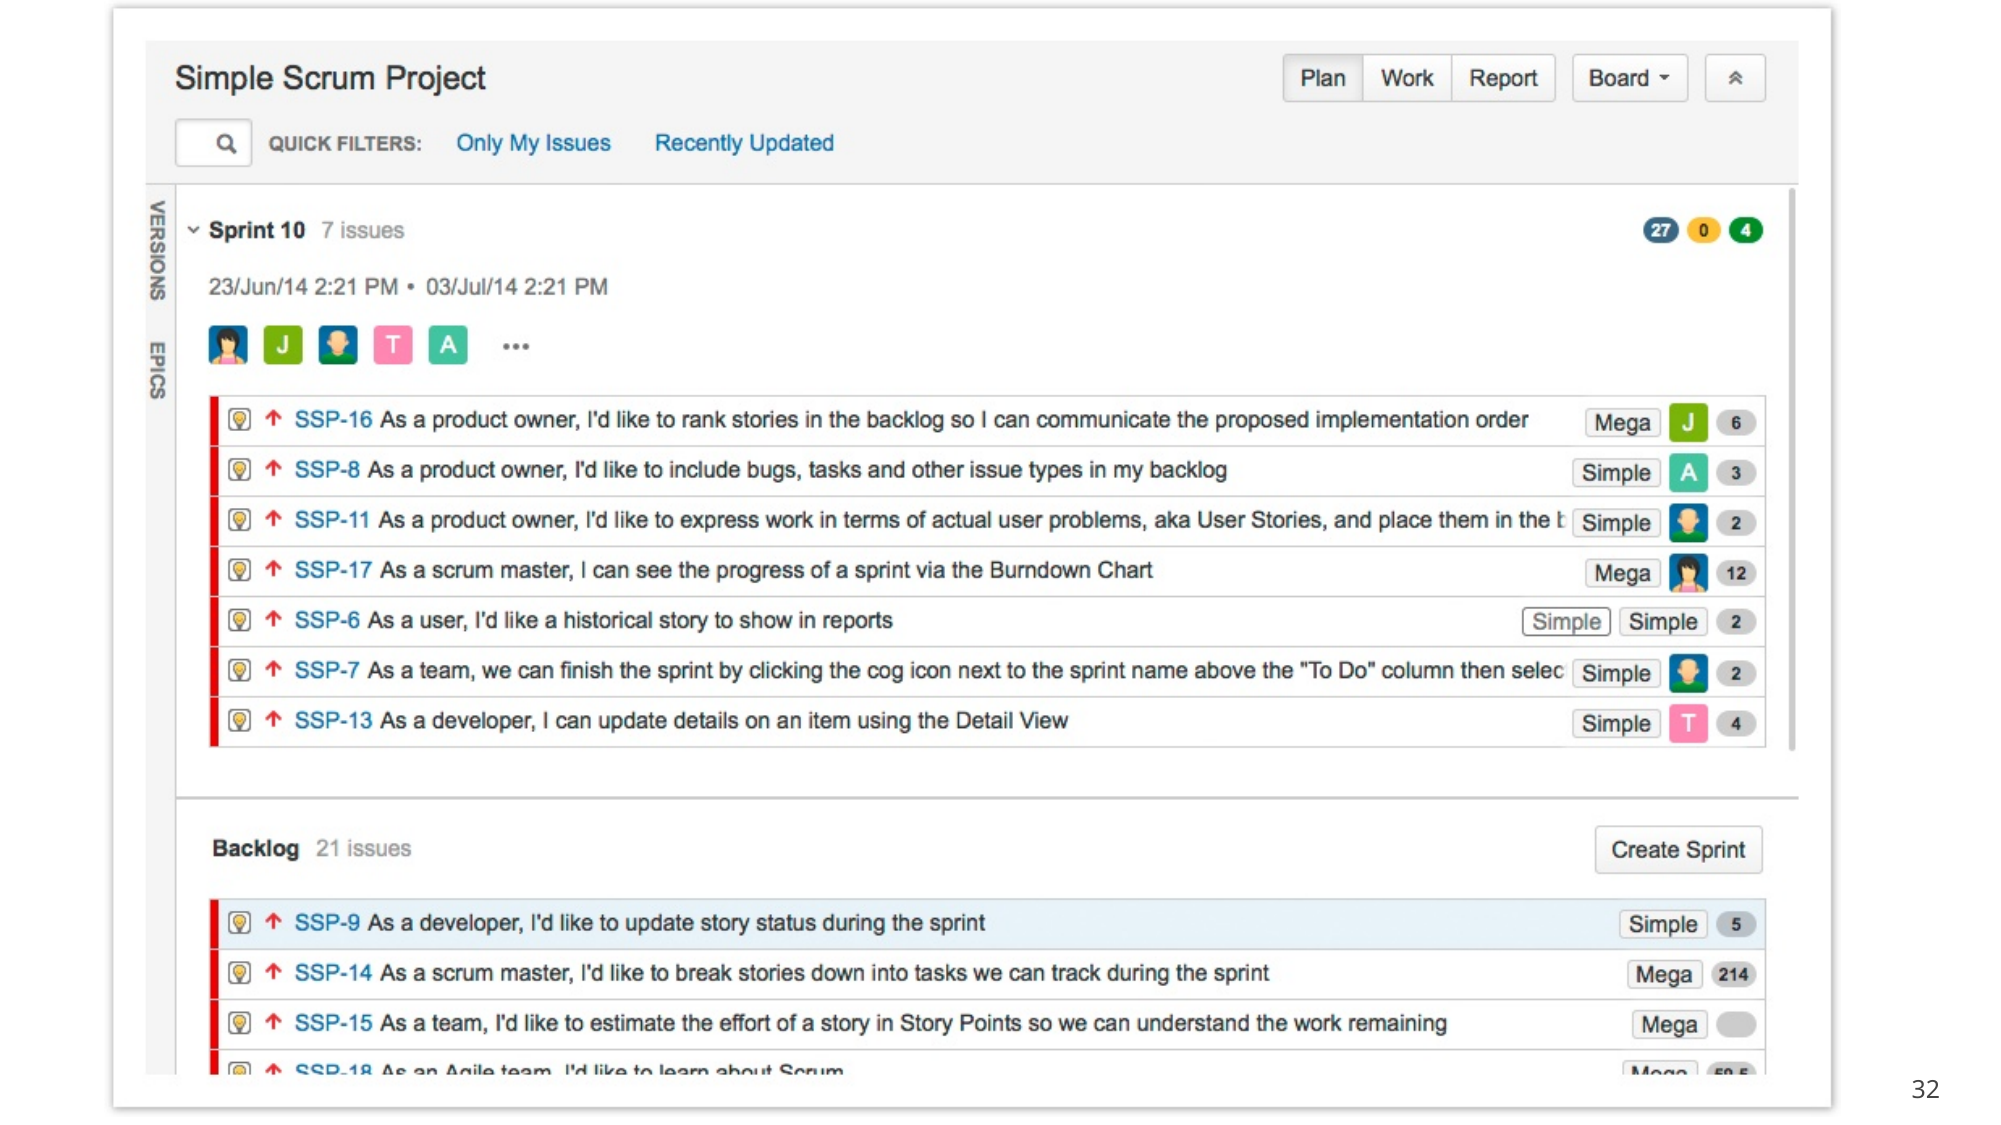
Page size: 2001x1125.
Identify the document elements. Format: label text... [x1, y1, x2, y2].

picture [104, 0, 1841, 1117]
slide_number 32 [1846, 1062, 1955, 1108]
